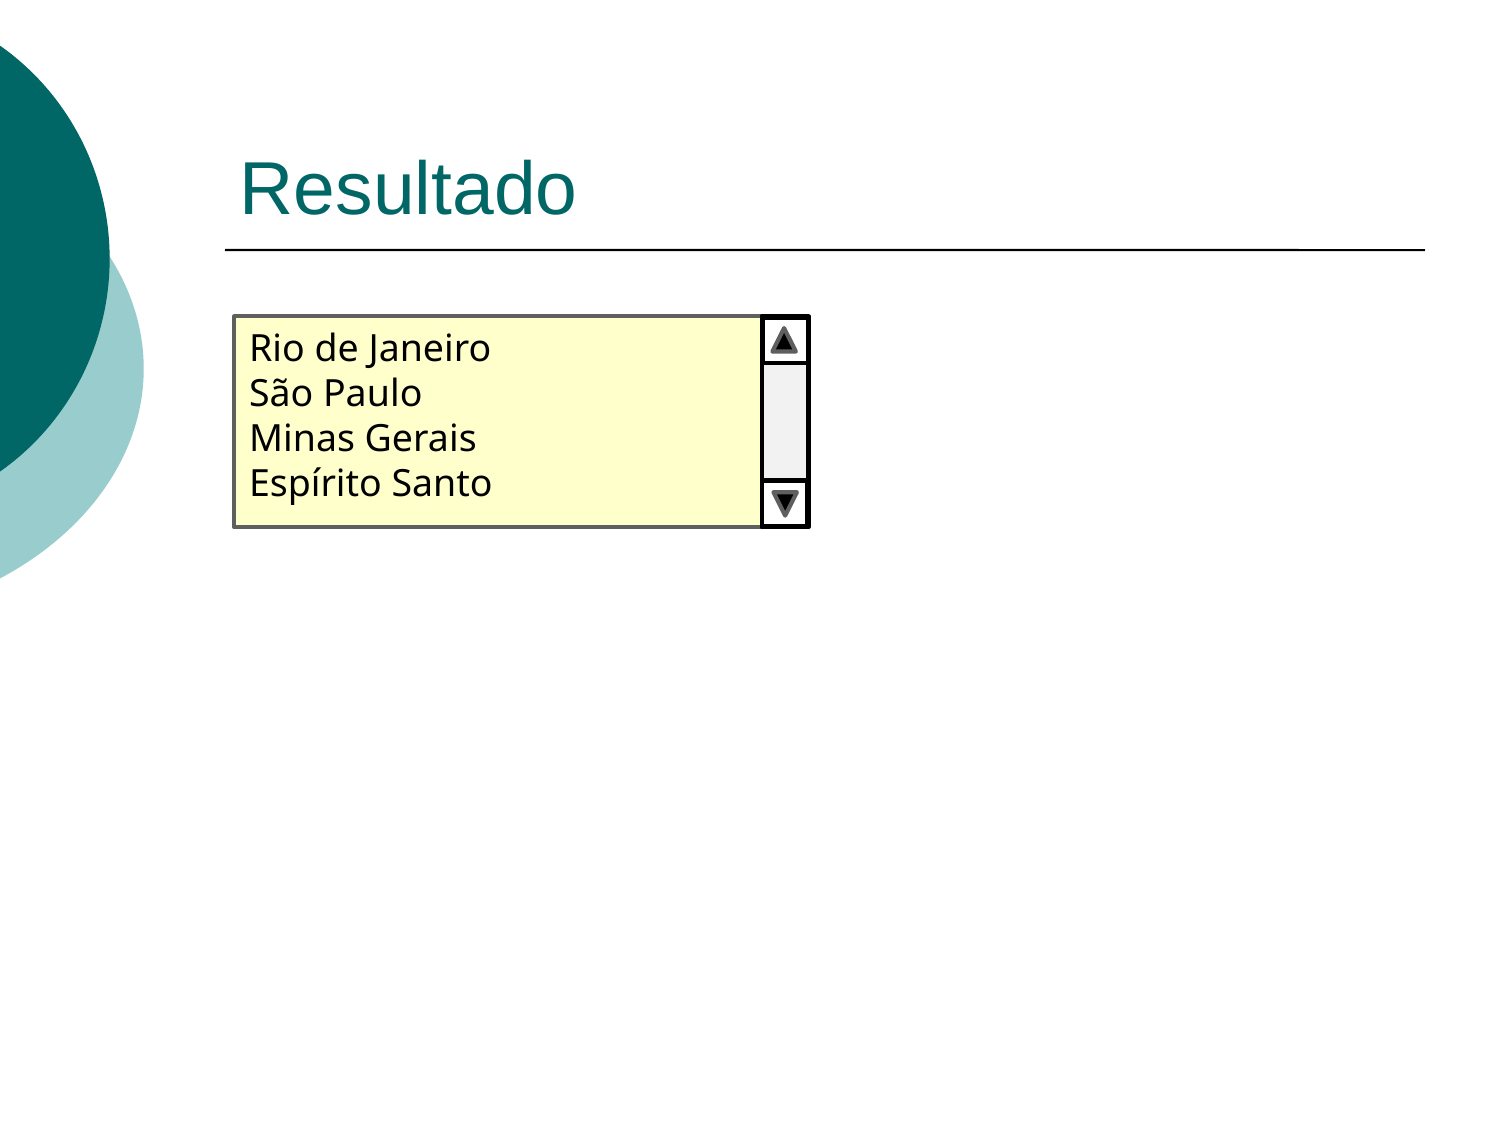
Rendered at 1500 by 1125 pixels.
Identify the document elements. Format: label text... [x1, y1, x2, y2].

text_box [771, 490, 799, 518]
text_box [760, 478, 809, 528]
title Resultado [224, 49, 1425, 237]
text_box [770, 326, 798, 354]
text_box [760, 314, 811, 529]
text_box Rio de Janeiro São Paulo Minas Gerais Espírito Santo [232, 314, 760, 529]
text_box [761, 316, 811, 365]
